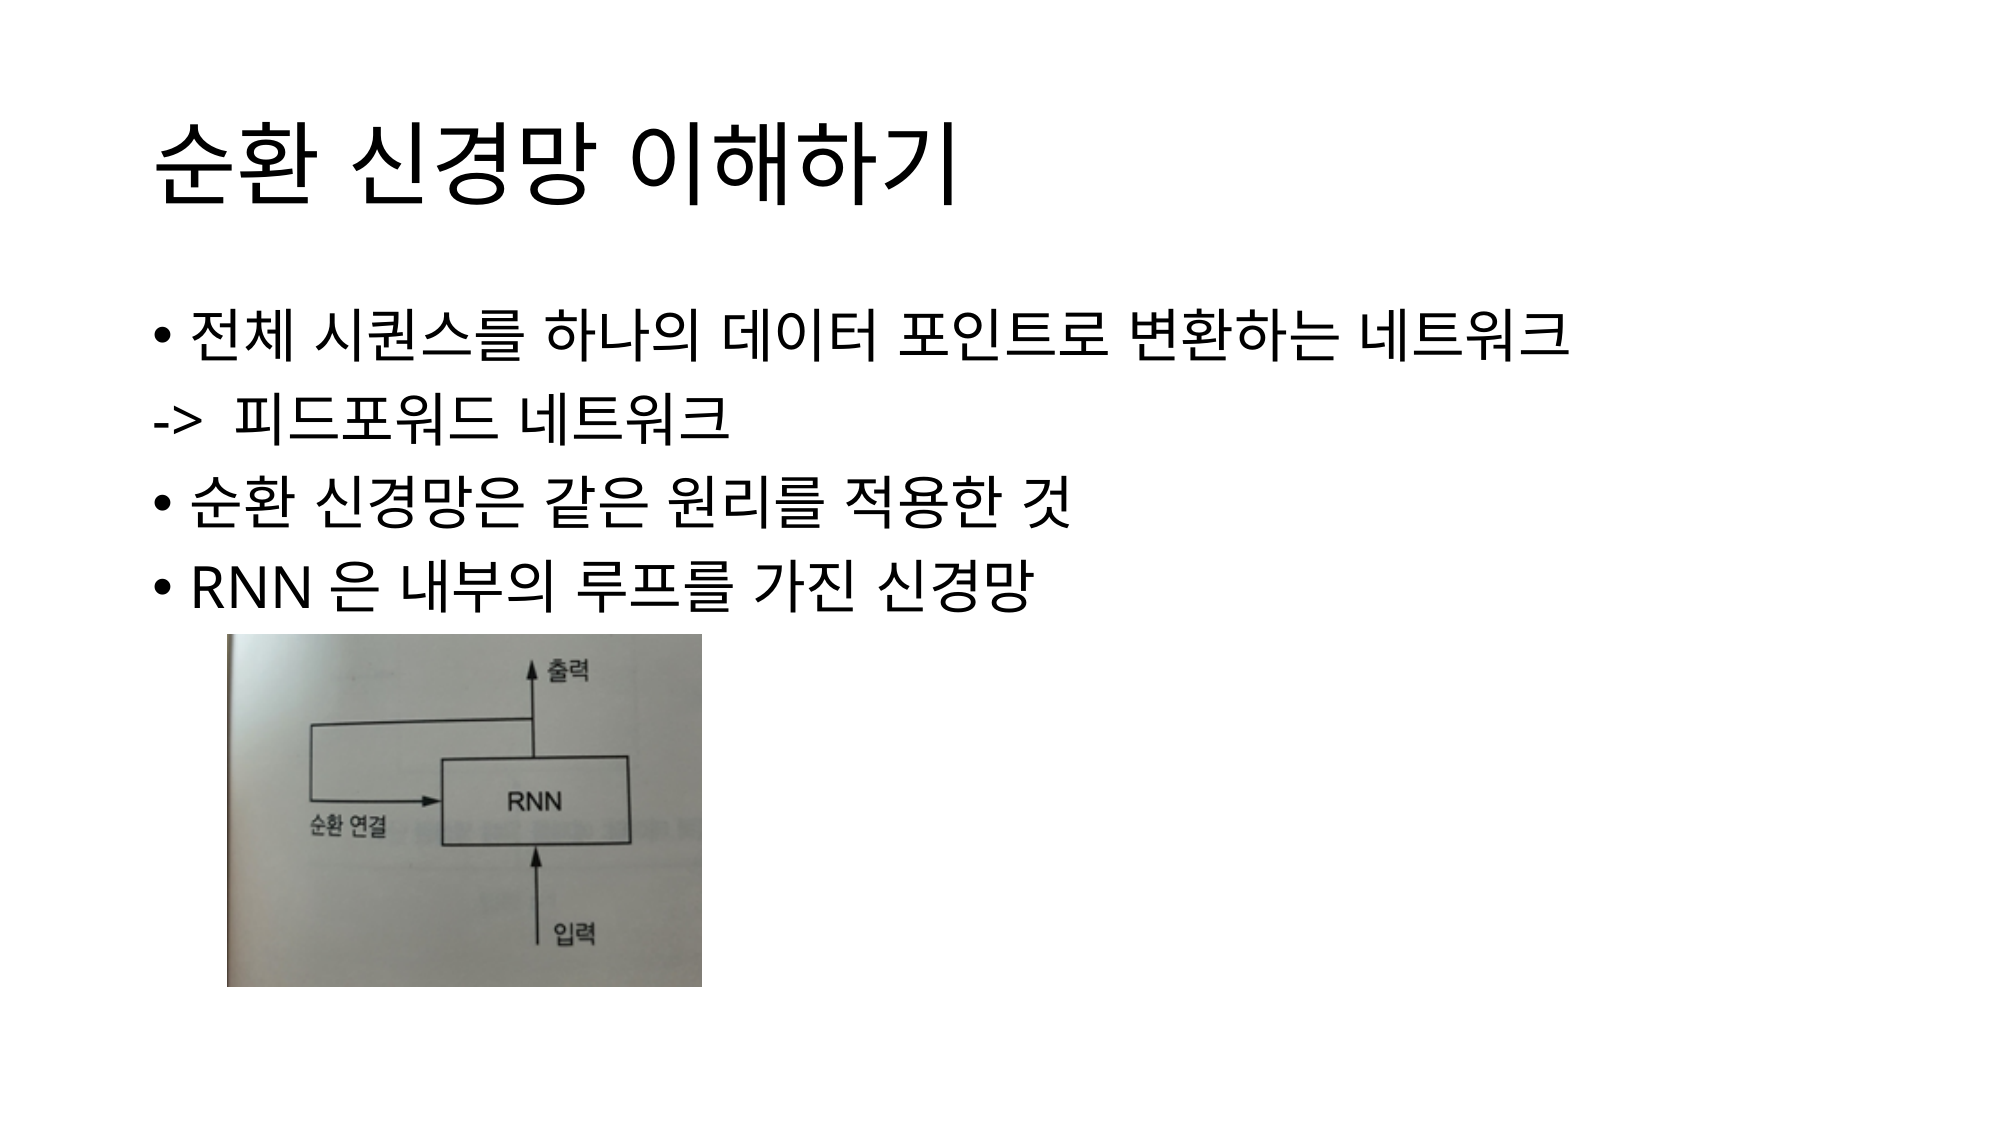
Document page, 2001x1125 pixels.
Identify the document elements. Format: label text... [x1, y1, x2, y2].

title 순환 신경망 이해하기 [137, 59, 1863, 278]
list 전체 시퀀스를 하나의 데이터 포인트로 변환하는 네트워크 -> 피드포워드 네트워크 순환 신경망은 같은 원리를 적용한 것 RNN은 내부의 루프를 가진 신경망 [137, 299, 1863, 1014]
picture [227, 634, 702, 987]
